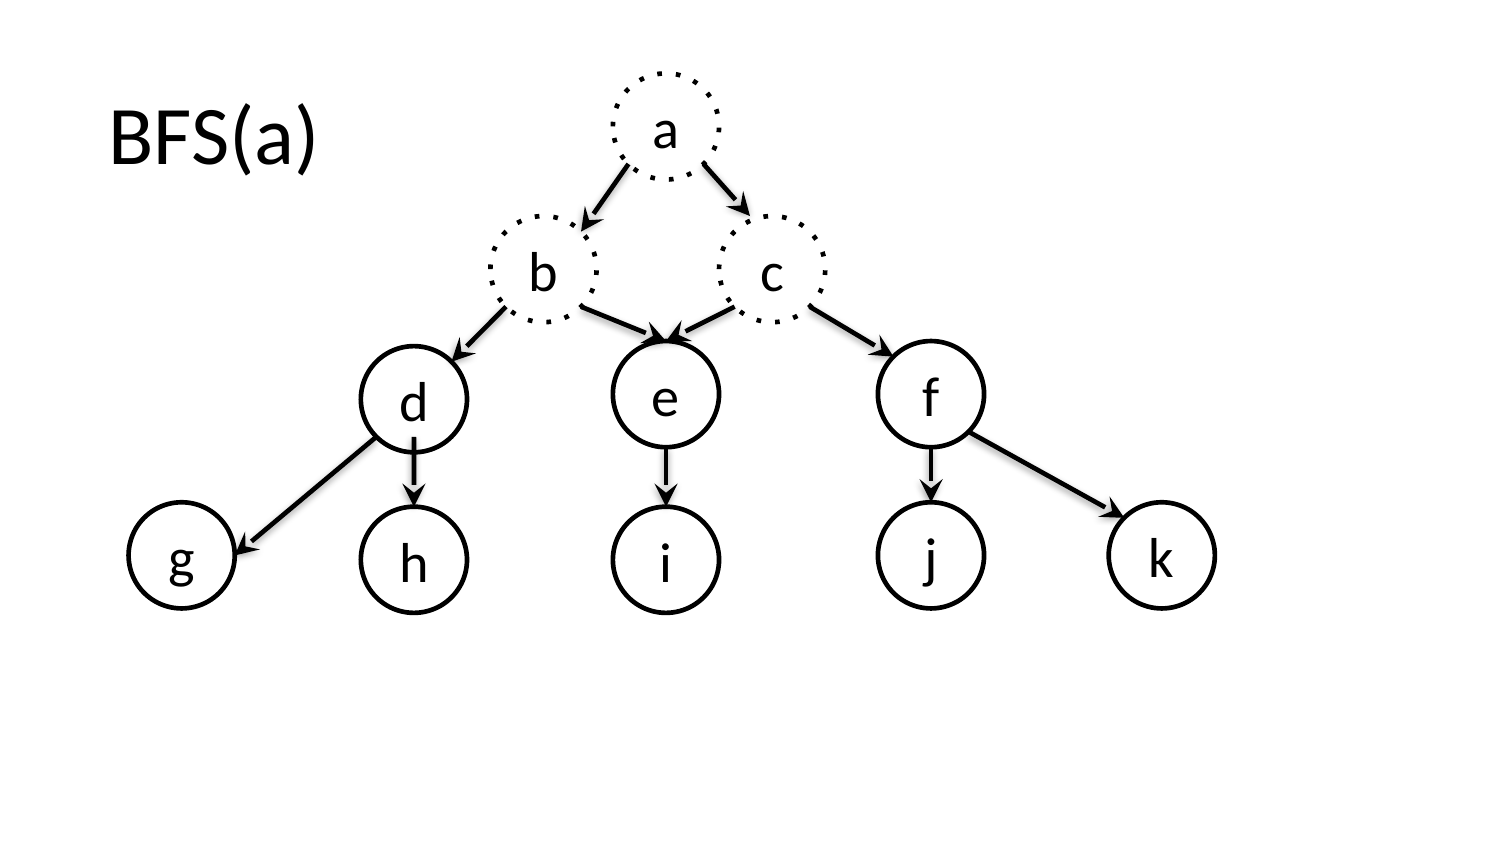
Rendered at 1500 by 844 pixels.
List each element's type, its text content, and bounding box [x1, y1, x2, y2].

text_box e [612, 351, 720, 448]
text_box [809, 306, 894, 357]
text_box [580, 163, 629, 232]
text_box j [877, 502, 985, 609]
text_box d [360, 346, 468, 452]
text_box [703, 163, 751, 217]
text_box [665, 306, 735, 342]
text_box g [128, 502, 235, 609]
text_box c [719, 216, 826, 323]
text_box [234, 436, 377, 556]
text_box f [877, 341, 985, 448]
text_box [451, 306, 507, 362]
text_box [580, 306, 664, 342]
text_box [968, 431, 1125, 519]
text_box b [490, 216, 597, 323]
text_box h [360, 506, 468, 613]
text_box i [612, 507, 720, 613]
text_box k [1108, 502, 1215, 609]
text_box BFS(a) [93, 73, 398, 190]
text_box a [612, 73, 720, 180]
